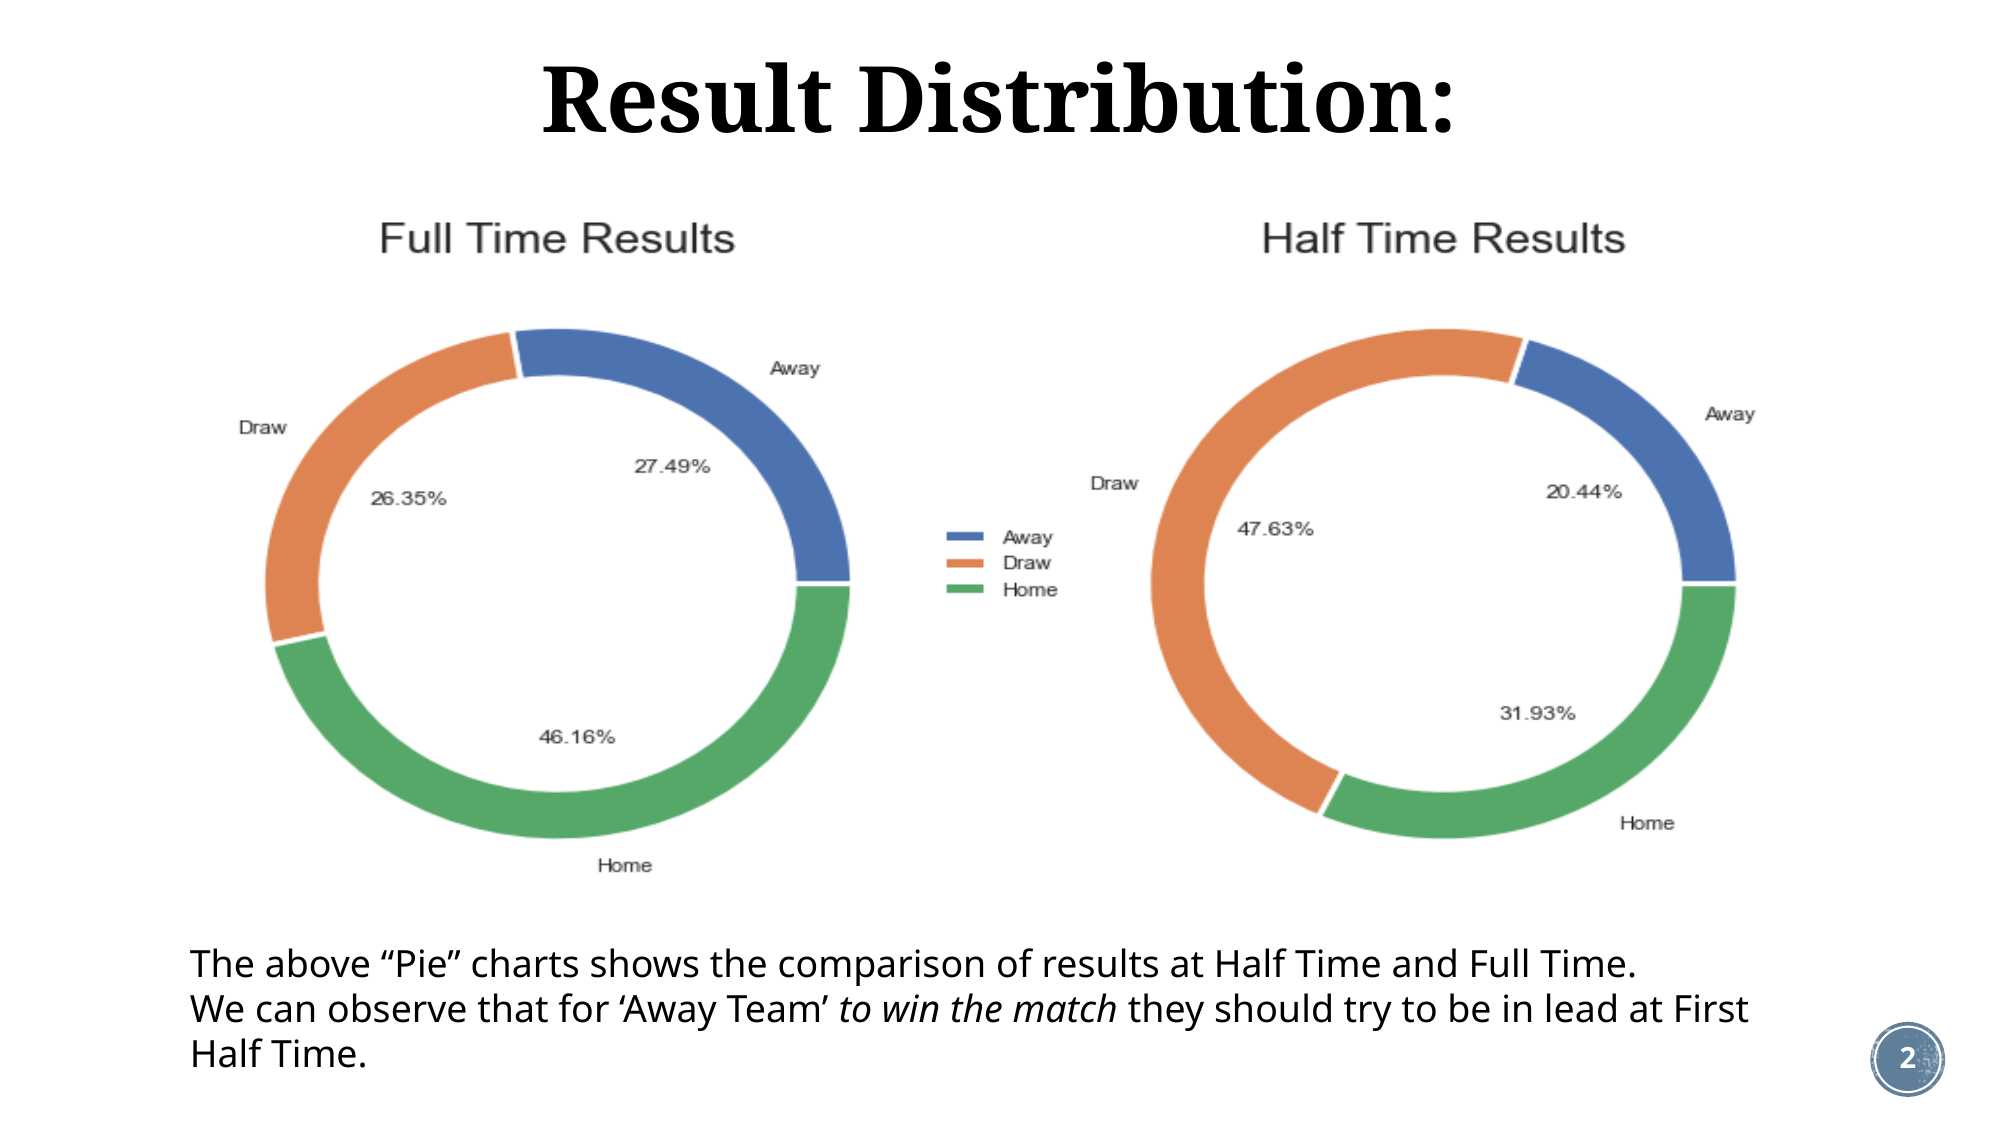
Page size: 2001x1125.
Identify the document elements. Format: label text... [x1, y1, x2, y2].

slide_number ‹#› [1855, 1028, 1961, 1089]
picture [1887, 1021, 1929, 1028]
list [175, 210, 1826, 918]
picture [1884, 1089, 1931, 1097]
title Result Distribution: [174, 18, 1825, 187]
text_box The above “Pie” charts shows the comparison of results at Half Time and Full Time. We can observe that for ‘Away Team’ to win the match they should try to be in lead at First Half Time. [174, 932, 1825, 1082]
